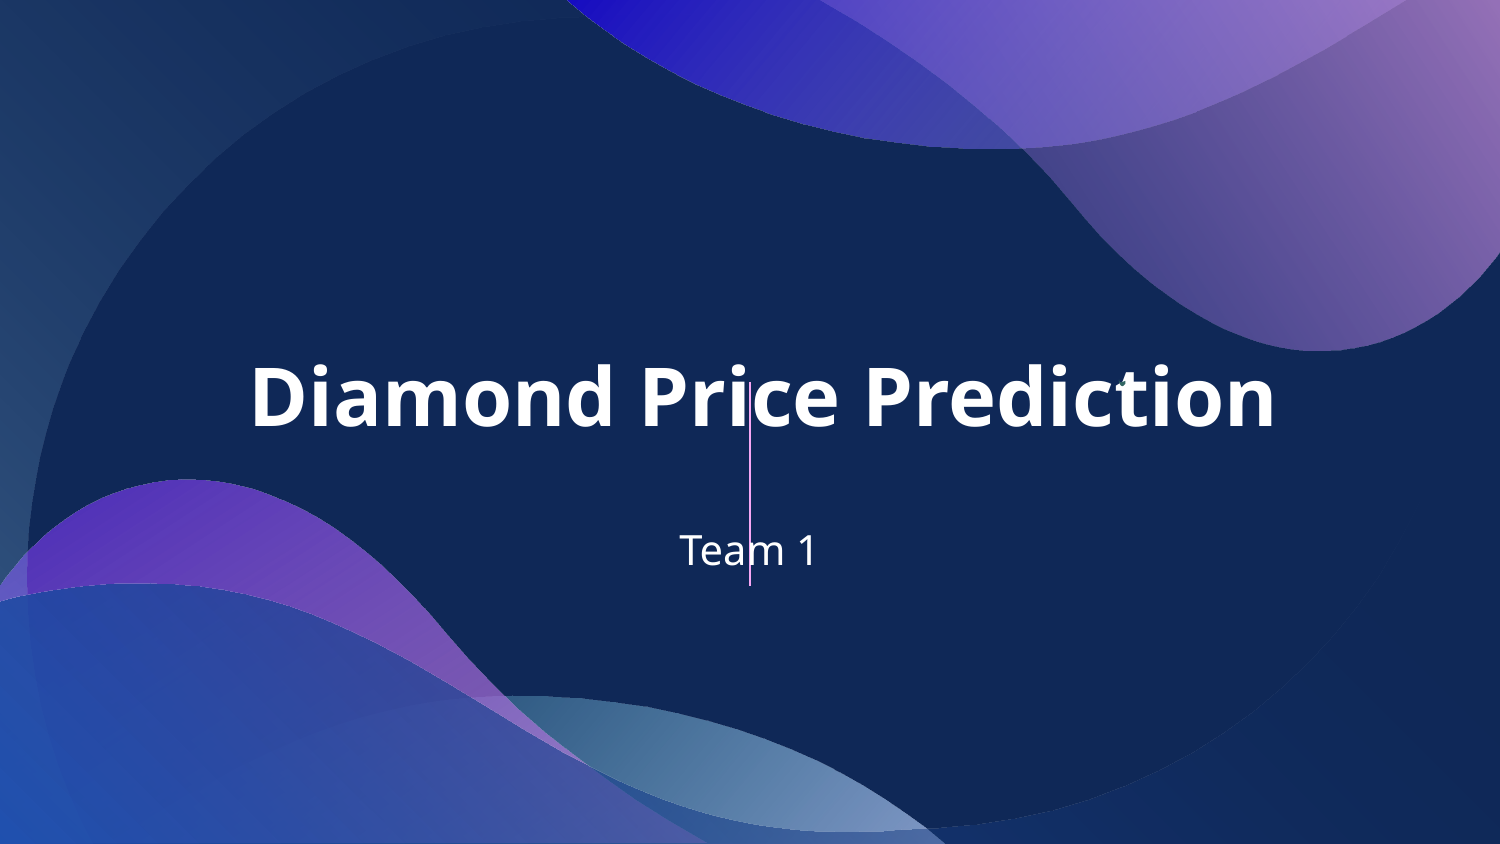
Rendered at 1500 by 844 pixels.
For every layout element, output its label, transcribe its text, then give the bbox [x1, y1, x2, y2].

text_box [1118, 379, 1126, 387]
title Diamond Price Prediction [107, 185, 1441, 450]
subtitle Team 1 [315, 524, 1185, 618]
